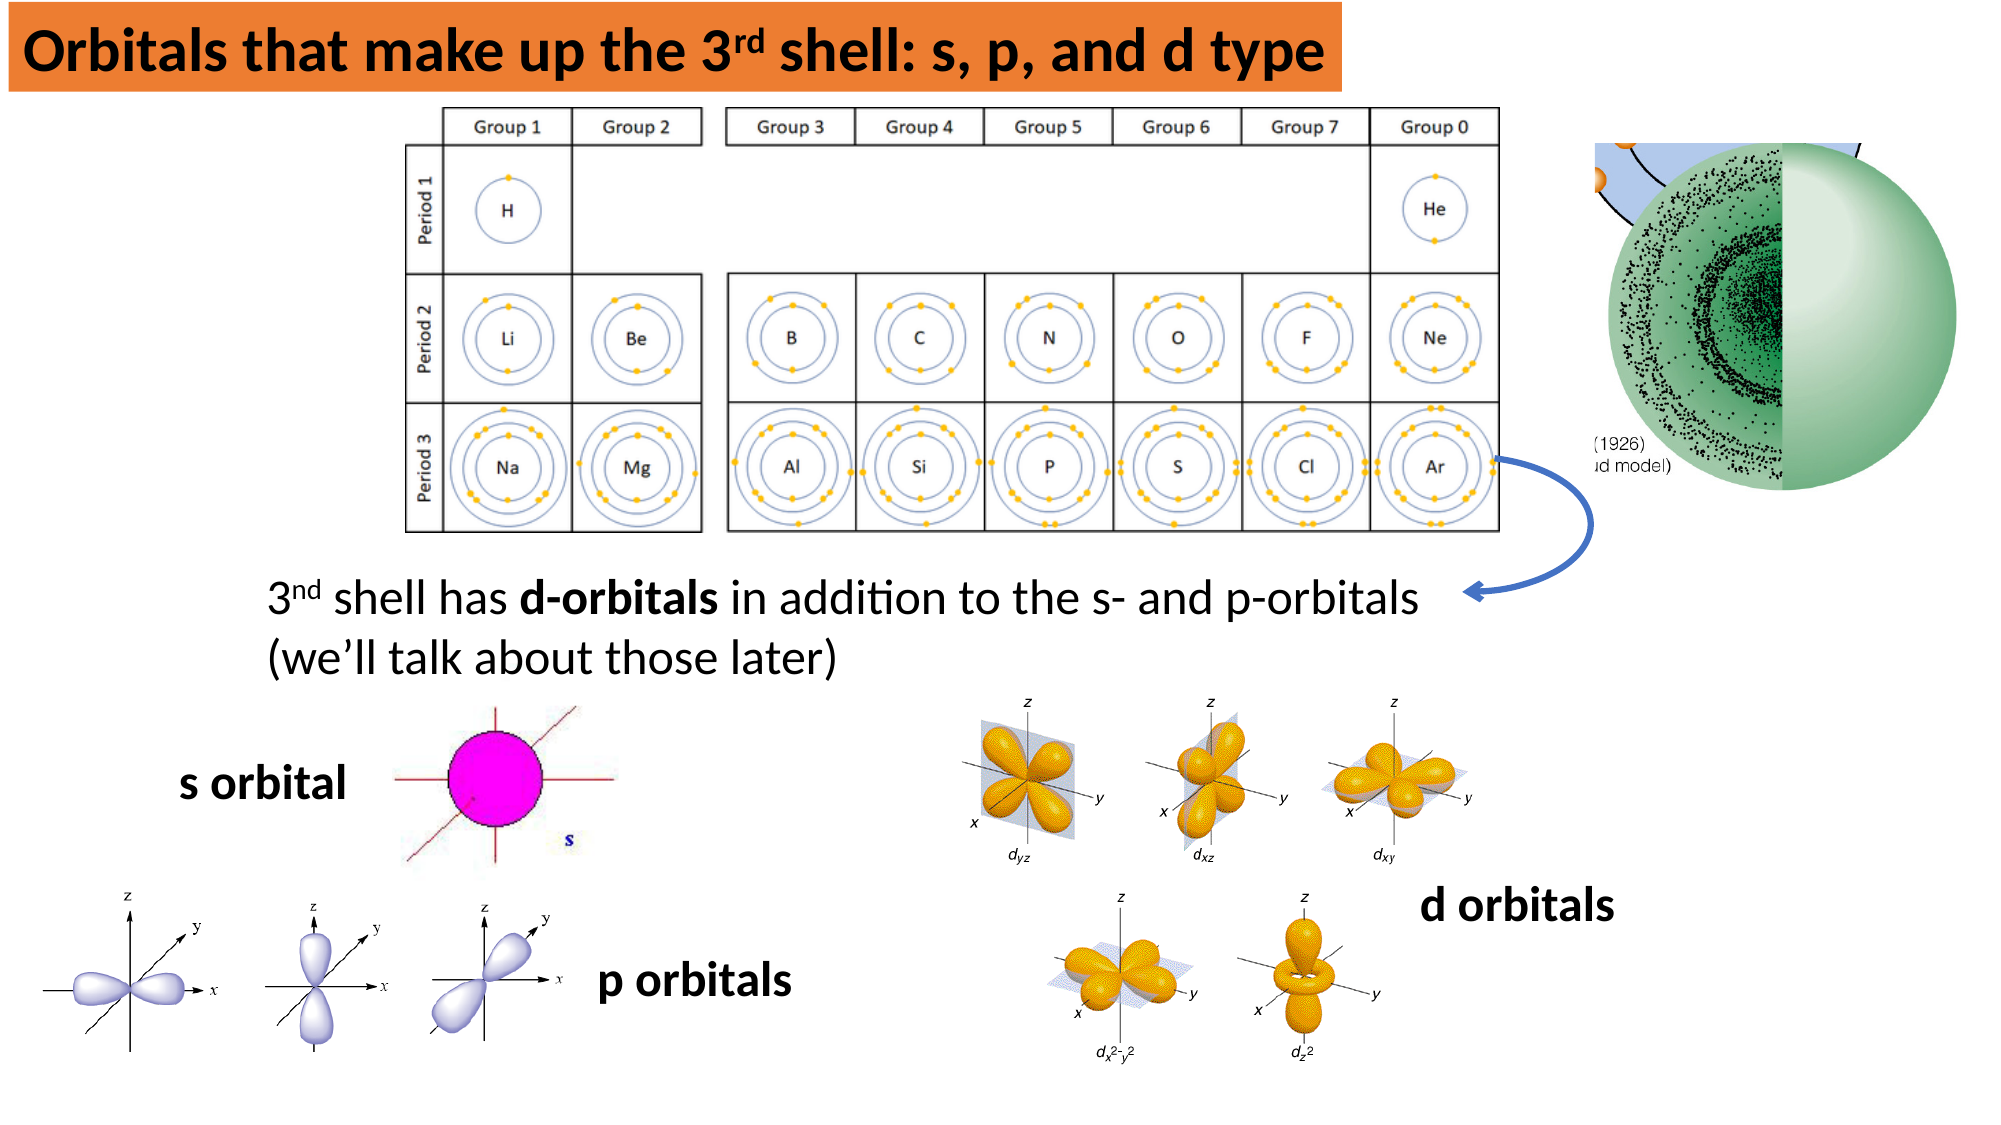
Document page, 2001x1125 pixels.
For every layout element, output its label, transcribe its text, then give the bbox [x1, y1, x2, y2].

text_box 3nd shell has d-orbitals in addition to the s- and p-orbitals (we’ll talk about those later) [251, 557, 1600, 692]
picture [405, 107, 1500, 533]
picture [925, 684, 1510, 1074]
text_box d orbitals [1510, 863, 1715, 939]
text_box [41, 883, 892, 1052]
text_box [164, 663, 647, 881]
text_box [1464, 458, 1592, 557]
text_box Orbitals that make up the 3rd shell: s, p, and d type [8, 1, 1342, 92]
picture [1594, 143, 1968, 497]
